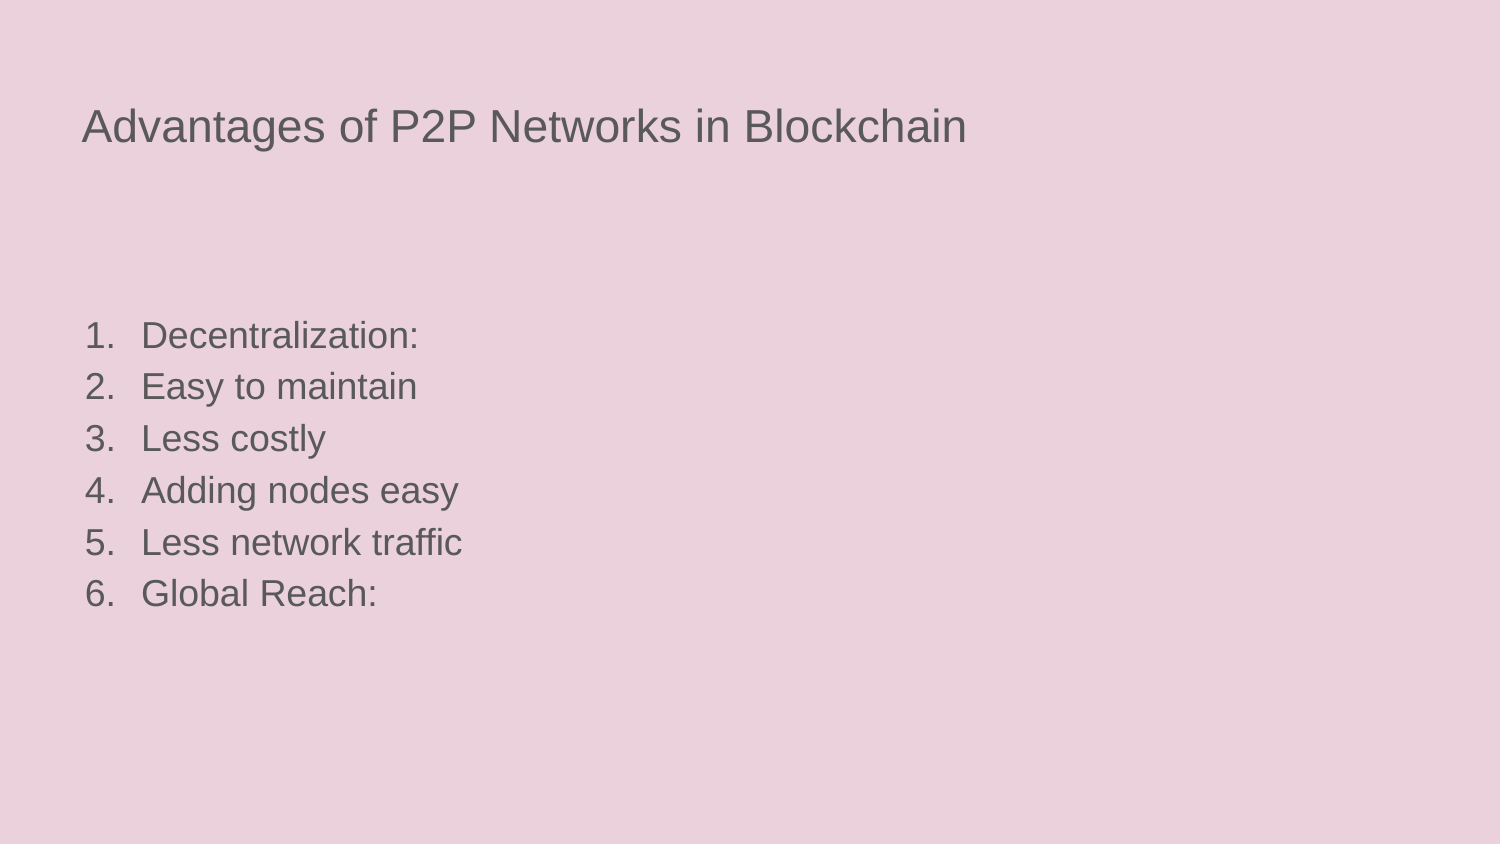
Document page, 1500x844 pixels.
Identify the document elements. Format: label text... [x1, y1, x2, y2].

title Advantages of P2P Networks in Blockchain [51, 72, 1449, 167]
list Decentralization: Easy to maintain Less costly Adding nodes easy Less network traffic Global Reach: [51, 189, 1449, 750]
